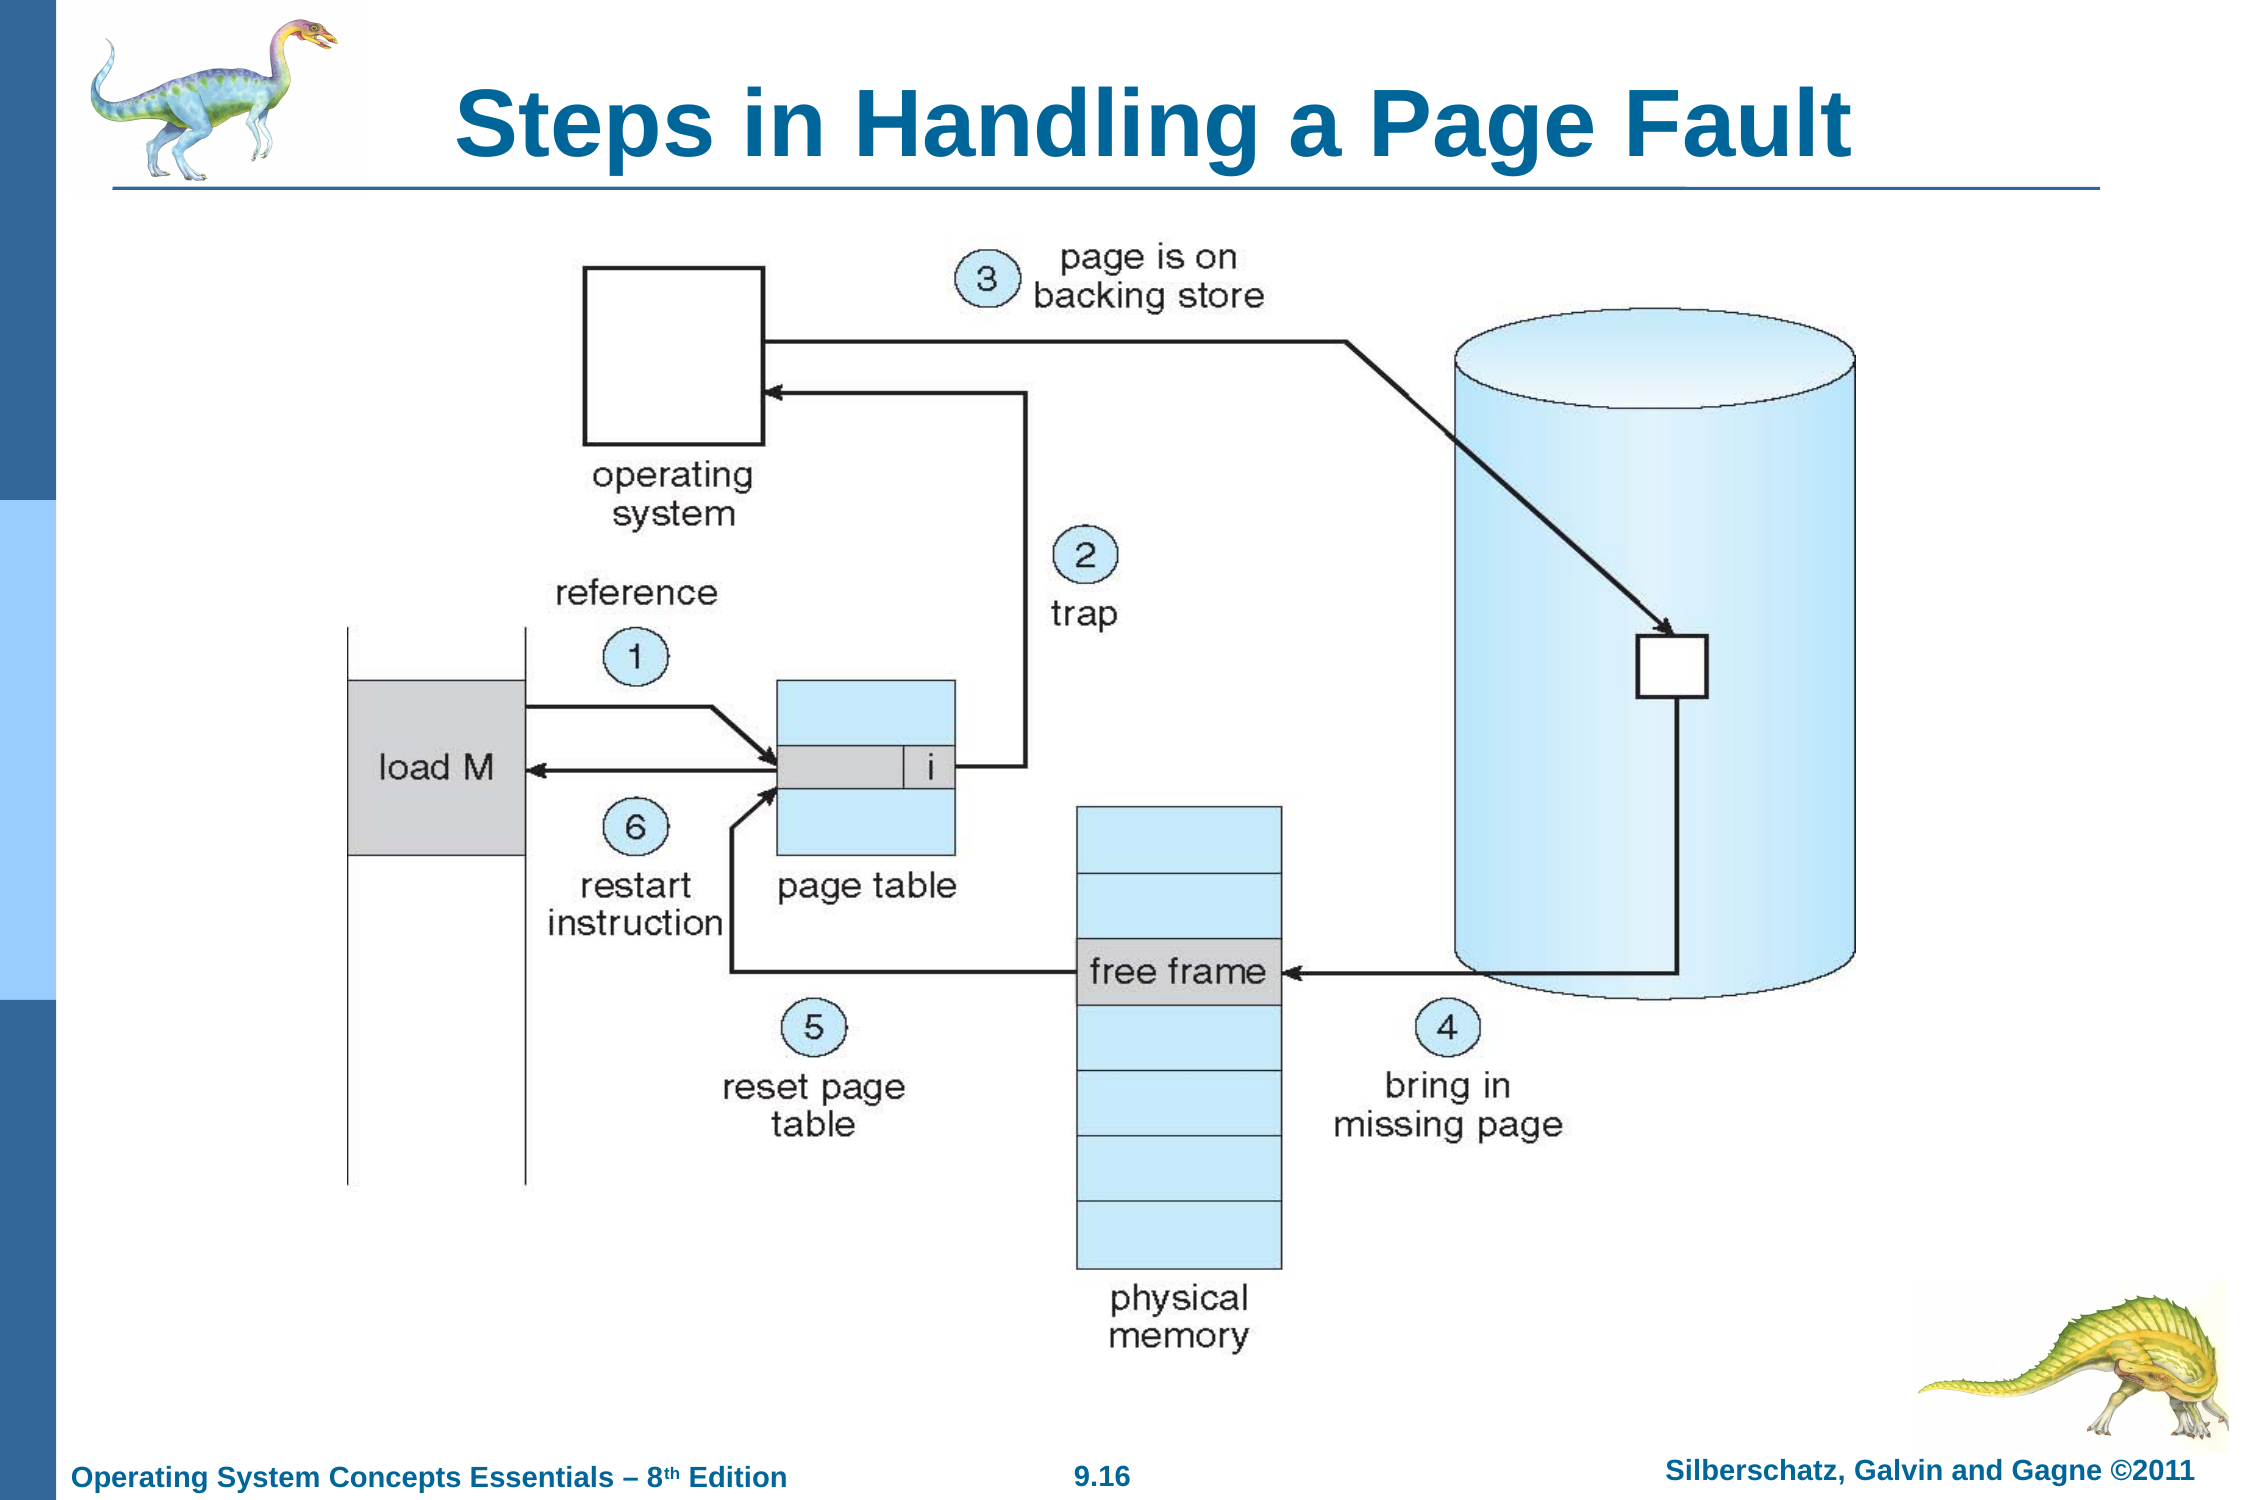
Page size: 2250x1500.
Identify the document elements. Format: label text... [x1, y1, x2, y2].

picture [70, 0, 365, 199]
picture [1913, 1279, 2229, 1453]
title Steps in Handling a Page Fault [169, 60, 2138, 187]
picture [347, 236, 1856, 1356]
